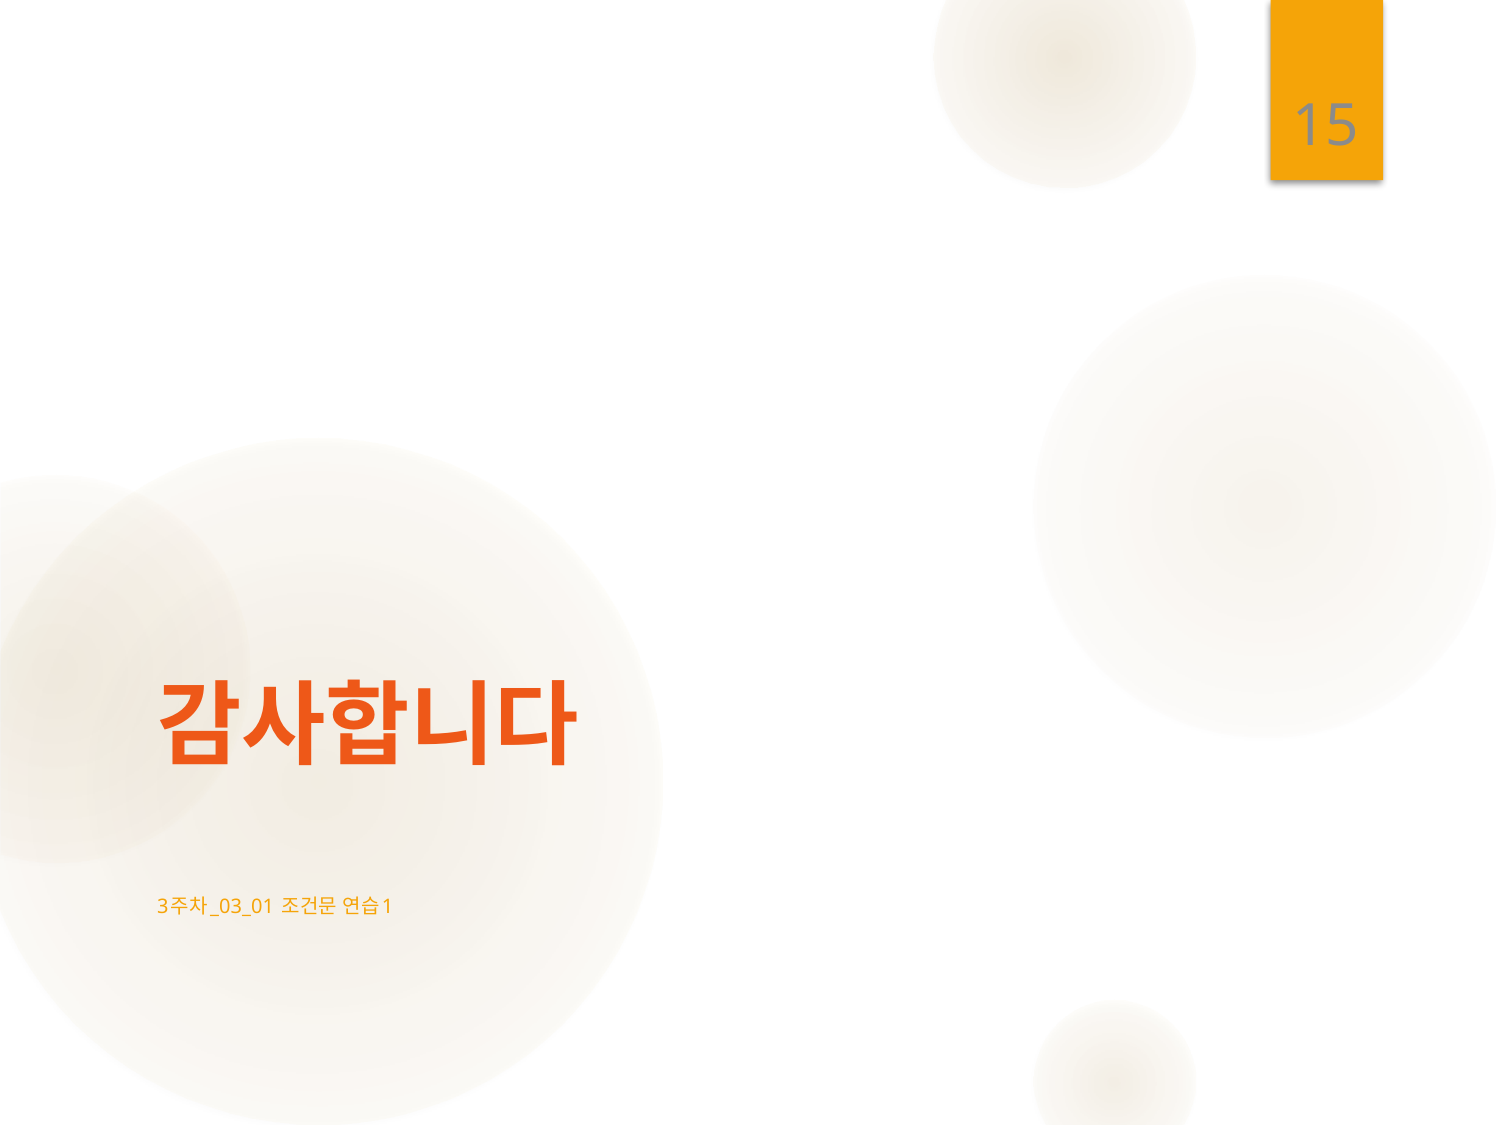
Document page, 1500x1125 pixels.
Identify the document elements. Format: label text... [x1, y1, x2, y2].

title 감사합니다 [142, 237, 1229, 783]
subtitle 3주차_03_01 조건문 연습1 [142, 783, 1229, 925]
slide_number 15 [1273, 48, 1378, 175]
